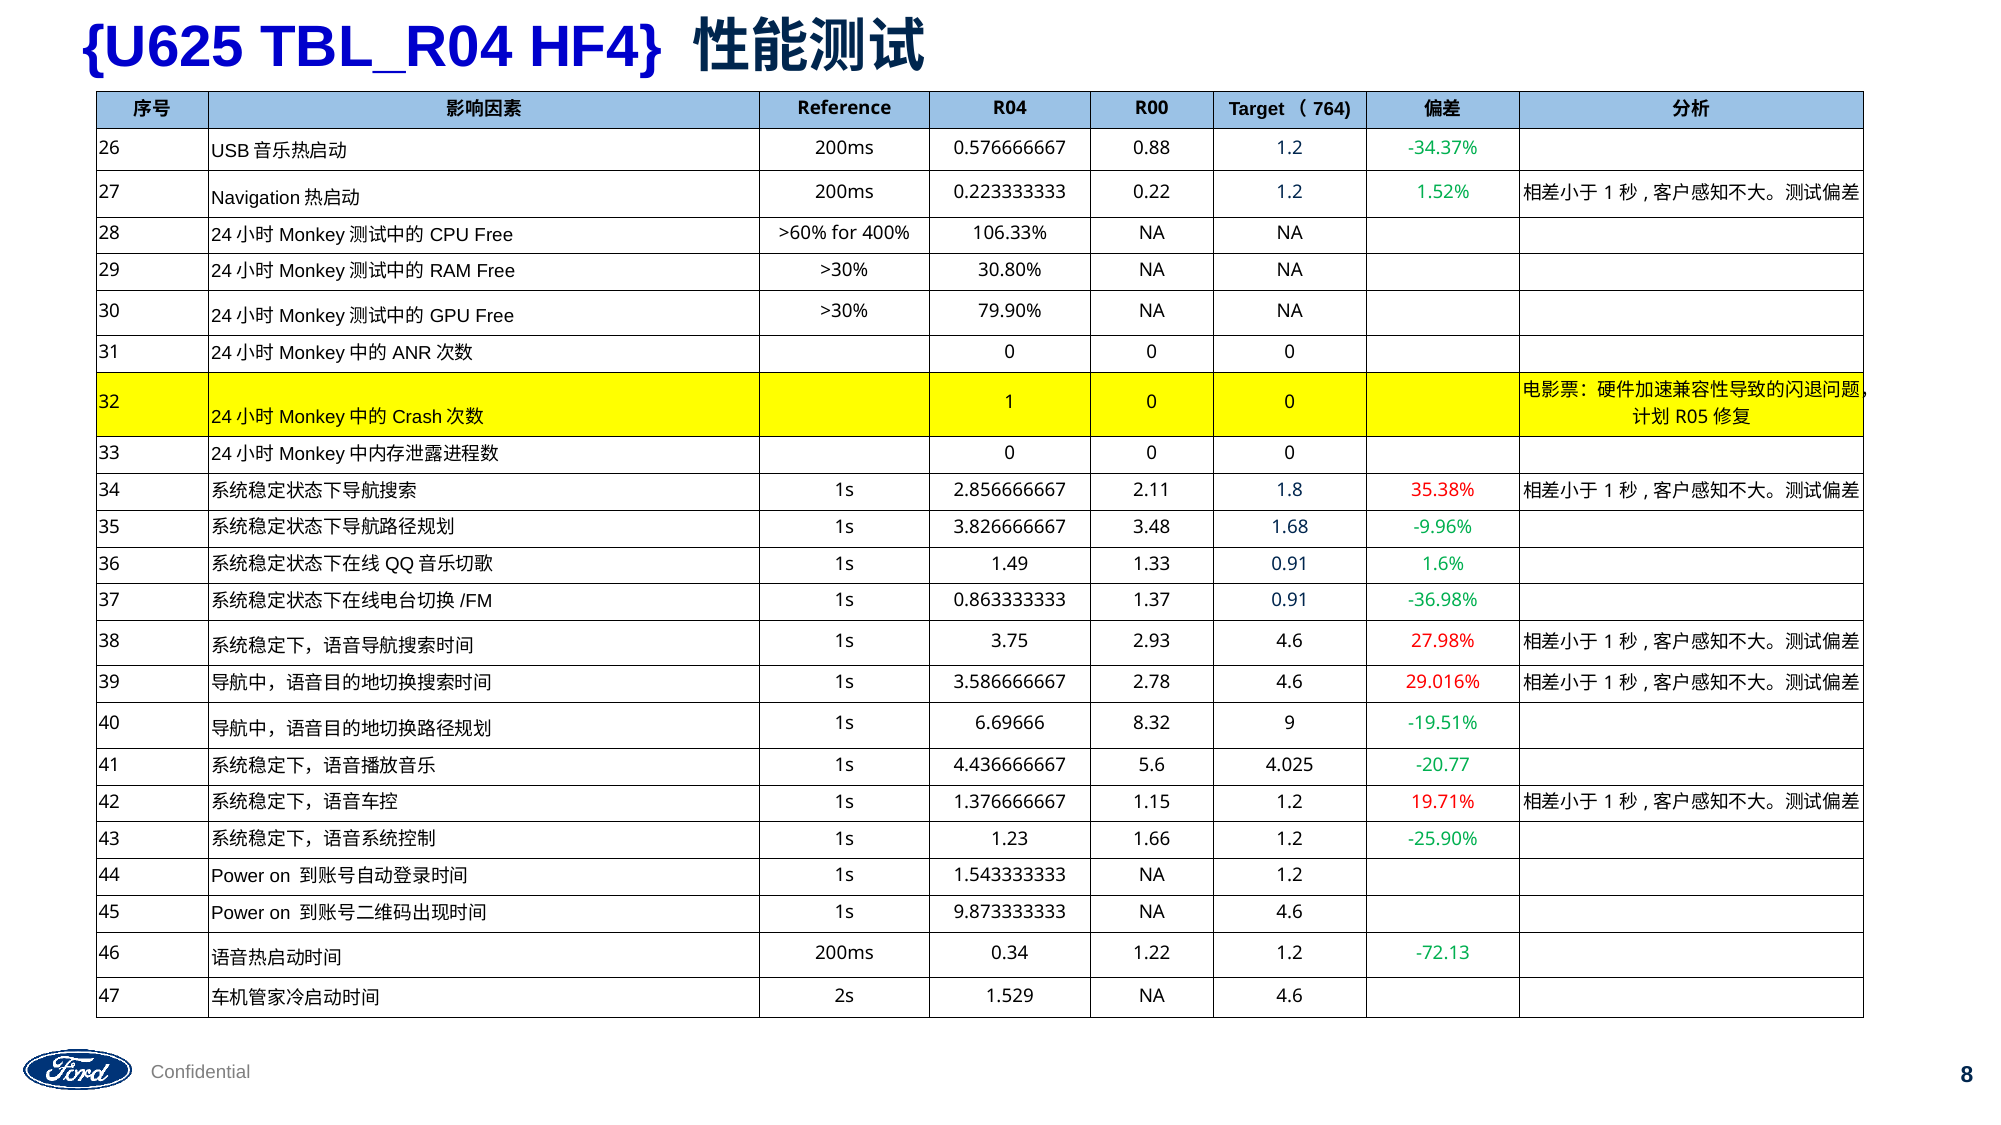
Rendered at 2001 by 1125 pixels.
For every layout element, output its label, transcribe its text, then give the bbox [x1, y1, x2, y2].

table_cell NA [1091, 859, 1213, 895]
table_cell 43 [97, 822, 208, 858]
table_cell [1520, 584, 1863, 620]
table_cell 2.93 [1091, 621, 1213, 665]
table_cell 1s [760, 584, 929, 620]
table_header 影响因素 [209, 92, 759, 128]
table_cell 31 [97, 336, 208, 372]
table_cell 1s [760, 786, 929, 821]
table_cell Power on 到账号二维码出现时间 [209, 896, 759, 932]
table_cell 27 [97, 171, 208, 217]
table_cell 3.48 [1091, 511, 1213, 547]
table_cell 相差小于1秒,客户感知不大。测试偏差 [1520, 666, 1863, 702]
table_cell 1.66 [1091, 822, 1213, 858]
table_cell 系统稳定下，语音导航搜索时间 [209, 621, 759, 665]
table_cell 1.33 [1091, 548, 1213, 583]
table_cell 4.6 [1214, 621, 1366, 665]
table_cell [1520, 933, 1863, 977]
table_cell 相差小于1秒,客户感知不大。测试偏差 [1520, 474, 1863, 510]
table_cell 1.543333333 [930, 859, 1090, 895]
table_cell 0.34 [930, 933, 1090, 977]
table_cell 24小时Monkey中的Crash次数 [209, 373, 759, 436]
table_cell 8.32 [1091, 703, 1213, 748]
table_cell [1367, 254, 1519, 290]
table_cell NA [1214, 218, 1366, 253]
table_header 序号 [97, 92, 208, 128]
table_cell Navigation热启动 [209, 171, 759, 217]
table_cell 1 [930, 373, 1090, 436]
table_cell 1.68 [1214, 511, 1366, 547]
table_cell 1s [760, 474, 929, 510]
table_cell 200ms [760, 171, 929, 217]
table_cell [1520, 254, 1863, 290]
table_cell 0 [1091, 336, 1213, 372]
table_cell 0.863333333 [930, 584, 1090, 620]
table_cell 1s [760, 859, 929, 895]
table_cell >30% [760, 254, 929, 290]
table_cell 26 [97, 129, 208, 170]
table_cell 1.376666667 [930, 786, 1090, 821]
table_cell 2.856666667 [930, 474, 1090, 510]
table_cell [1520, 129, 1863, 170]
table_cell [1520, 218, 1863, 253]
table_cell NA [1214, 254, 1366, 290]
table_cell >60% for 400% [760, 218, 929, 253]
table_cell 4.6 [1214, 896, 1366, 932]
table_cell 2.11 [1091, 474, 1213, 510]
table_cell [1520, 859, 1863, 895]
table_cell [1367, 859, 1519, 895]
table_cell [1520, 336, 1863, 372]
table_cell 1s [760, 749, 929, 785]
table_cell NA [1091, 978, 1213, 1017]
table_cell [1367, 437, 1519, 473]
table_cell 30 [97, 291, 208, 335]
table_cell 0 [930, 437, 1090, 473]
table_cell 19.71% [1367, 786, 1519, 821]
table_cell 0.88 [1091, 129, 1213, 170]
table_cell 1.22 [1091, 933, 1213, 977]
table_cell 37 [97, 584, 208, 620]
table_cell 相差小于1秒,客户感知不大。测试偏差 [1520, 786, 1863, 821]
table_cell [1520, 822, 1863, 858]
table_cell -9.96% [1367, 511, 1519, 547]
table_cell 47 [97, 978, 208, 1017]
table_cell 24小时Monkey测试中的RAM Free [209, 254, 759, 290]
table_cell -19.51% [1367, 703, 1519, 748]
table_cell 41 [97, 749, 208, 785]
table_cell [1520, 749, 1863, 785]
table_cell 38 [97, 621, 208, 665]
table_cell 3.826666667 [930, 511, 1090, 547]
table_cell -72.13 [1367, 933, 1519, 977]
table_cell 语音热启动时间 [209, 933, 759, 977]
table_cell 106.33% [930, 218, 1090, 253]
table_cell 相差小于1秒,客户感知不大。测试偏差 [1520, 621, 1863, 665]
table_cell NA [1091, 896, 1213, 932]
table_cell -20.77 [1367, 749, 1519, 785]
table_cell 1.49 [930, 548, 1090, 583]
table_cell 车机管家冷启动时间 [209, 978, 759, 1017]
table_cell 30.80% [930, 254, 1090, 290]
table_cell -36.98% [1367, 584, 1519, 620]
table_cell 0.576666667 [930, 129, 1090, 170]
table_cell 1s [760, 511, 929, 547]
table_cell [1520, 703, 1863, 748]
table_cell 29.016% [1367, 666, 1519, 702]
table_cell [1367, 218, 1519, 253]
table_cell [1367, 978, 1519, 1017]
table_cell 相差小于1秒,客户感知不大。测试偏差 [1520, 171, 1863, 217]
table_cell 1.6% [1367, 548, 1519, 583]
table_cell [1367, 896, 1519, 932]
table_cell 42 [97, 786, 208, 821]
table_cell 2s [760, 978, 929, 1017]
table_cell [1520, 437, 1863, 473]
table_cell 1.23 [930, 822, 1090, 858]
table_cell NA [1091, 218, 1213, 253]
table_cell -34.37% [1367, 129, 1519, 170]
table_cell 1s [760, 822, 929, 858]
table_cell [1520, 978, 1863, 1017]
table_cell 6.69666 [930, 703, 1090, 748]
table_cell 200ms [760, 933, 929, 977]
table_cell 0 [1214, 336, 1366, 372]
table_cell 系统稳定下，语音车控 [209, 786, 759, 821]
table_cell 1.2 [1214, 786, 1366, 821]
table_cell [1520, 548, 1863, 583]
table_cell 0 [1091, 373, 1213, 436]
table_cell Power on 到账号自动登录时间 [209, 859, 759, 895]
table_cell 24小时Monkey测试中的GPU Free [209, 291, 759, 335]
table_cell 36 [97, 548, 208, 583]
table_cell 0.22 [1091, 171, 1213, 217]
table_header Target（764) [1214, 92, 1366, 128]
table_cell 46 [97, 933, 208, 977]
title {U625 TBL_R04 HF4} 性能测试 [67, 8, 1845, 104]
table_header 分析 [1520, 92, 1863, 128]
table_cell 32 [97, 373, 208, 436]
table_cell >30% [760, 291, 929, 335]
table_cell [1367, 291, 1519, 335]
table_cell 9 [1214, 703, 1366, 748]
table_cell [760, 336, 929, 372]
table_cell 79.90% [930, 291, 1090, 335]
table_cell 3.75 [930, 621, 1090, 665]
table_cell 4.6 [1214, 666, 1366, 702]
table_cell 1.529 [930, 978, 1090, 1017]
table_cell 28 [97, 218, 208, 253]
table_cell [760, 437, 929, 473]
table_cell 1.2 [1214, 129, 1366, 170]
table_cell 35 [97, 511, 208, 547]
table_cell 0 [1214, 373, 1366, 436]
table_cell 1.52% [1367, 171, 1519, 217]
table_cell 0.91 [1214, 548, 1366, 583]
table_cell 0.223333333 [930, 171, 1090, 217]
table_cell 系统稳定状态下在线电台切换/FM [209, 584, 759, 620]
table_cell 1.37 [1091, 584, 1213, 620]
table_header R04 [930, 92, 1090, 128]
table_cell 35.38% [1367, 474, 1519, 510]
table_cell 1.2 [1214, 171, 1366, 217]
table_cell NA [1091, 291, 1213, 335]
table_cell 9.873333333 [930, 896, 1090, 932]
table_cell 4.436666667 [930, 749, 1090, 785]
table_cell [1520, 896, 1863, 932]
table_cell 系统稳定下，语音播放音乐 [209, 749, 759, 785]
table_header 偏差 [1367, 92, 1519, 128]
table_cell 1s [760, 666, 929, 702]
table_cell 1s [760, 896, 929, 932]
table_cell 0 [930, 336, 1090, 372]
table_cell 1s [760, 621, 929, 665]
table_cell 5.6 [1091, 749, 1213, 785]
table_cell NA [1091, 254, 1213, 290]
table_cell 33 [97, 437, 208, 473]
table_header Reference [760, 92, 929, 128]
table_cell 系统稳定下，语音系统控制 [209, 822, 759, 858]
table_cell 34 [97, 474, 208, 510]
table_cell 4.6 [1214, 978, 1366, 1017]
table_cell 1s [760, 548, 929, 583]
picture [23, 1049, 132, 1090]
table_cell 44 [97, 859, 208, 895]
table_cell [1520, 291, 1863, 335]
table_cell [1520, 511, 1863, 547]
table_cell 1s [760, 703, 929, 748]
table_cell 导航中，语音目的地切换搜索时间 [209, 666, 759, 702]
table_cell NA [1214, 291, 1366, 335]
table_cell 1.8 [1214, 474, 1366, 510]
table_cell 系统稳定状态下导航搜索 [209, 474, 759, 510]
table_cell 200ms [760, 129, 929, 170]
table_cell 电影票：硬件加速兼容性导致的闪退问题，计划R05修复 [1520, 373, 1863, 436]
table_cell 24小时Monkey测试中的CPU Free [209, 218, 759, 253]
table_cell 0 [1091, 437, 1213, 473]
table_cell 29 [97, 254, 208, 290]
table_cell 0.91 [1214, 584, 1366, 620]
table_cell [1367, 373, 1519, 436]
table_cell 1.2 [1214, 859, 1366, 895]
table_cell 1.15 [1091, 786, 1213, 821]
table_cell [760, 373, 929, 436]
table_cell 2.78 [1091, 666, 1213, 702]
table_cell [1367, 336, 1519, 372]
table_cell 40 [97, 703, 208, 748]
table_cell 1.2 [1214, 933, 1366, 977]
table_cell -25.90% [1367, 822, 1519, 858]
table_header R00 [1091, 92, 1213, 128]
table_cell 导航中，语音目的地切换路径规划 [209, 703, 759, 748]
table_cell 4.025 [1214, 749, 1366, 785]
table_cell 45 [97, 896, 208, 932]
table_cell 系统稳定状态下在线QQ音乐切歌 [209, 548, 759, 583]
table_cell 39 [97, 666, 208, 702]
table_cell USB音乐热启动 [209, 129, 759, 170]
table_cell 系统稳定状态下导航路径规划 [209, 511, 759, 547]
table_cell 24小时Monkey中的ANR次数 [209, 336, 759, 372]
table_cell 3.586666667 [930, 666, 1090, 702]
table_cell 0 [1214, 437, 1366, 473]
table_cell 1.2 [1214, 822, 1366, 858]
table_cell 27.98% [1367, 621, 1519, 665]
table_cell 24小时Monkey中内存泄露进程数 [209, 437, 759, 473]
